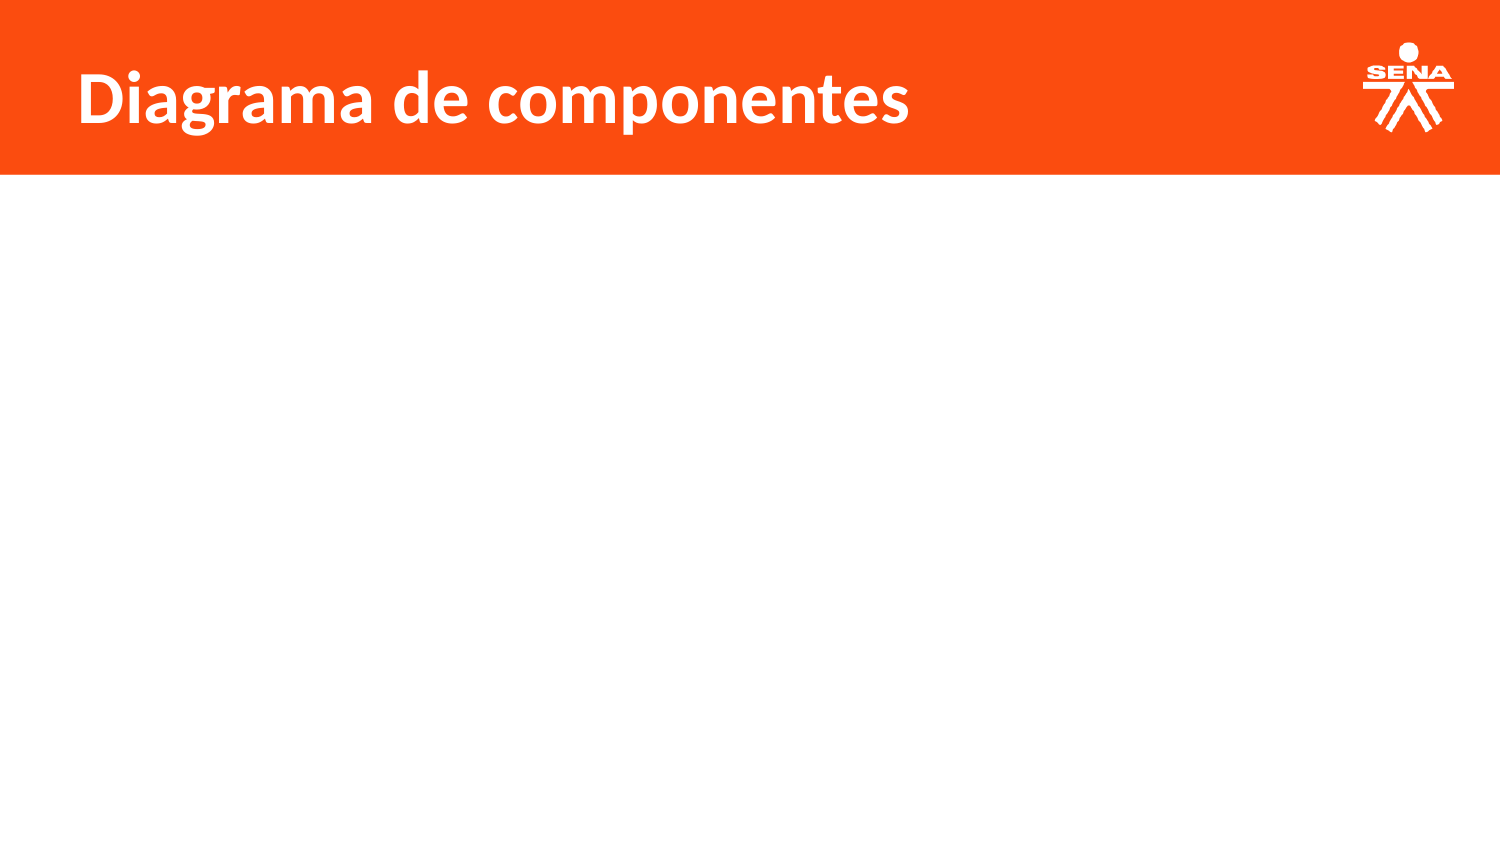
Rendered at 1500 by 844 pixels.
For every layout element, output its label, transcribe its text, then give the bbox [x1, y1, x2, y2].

picture [0, 0, 1500, 844]
text_box Diagrama de componentes [62, 40, 1155, 146]
